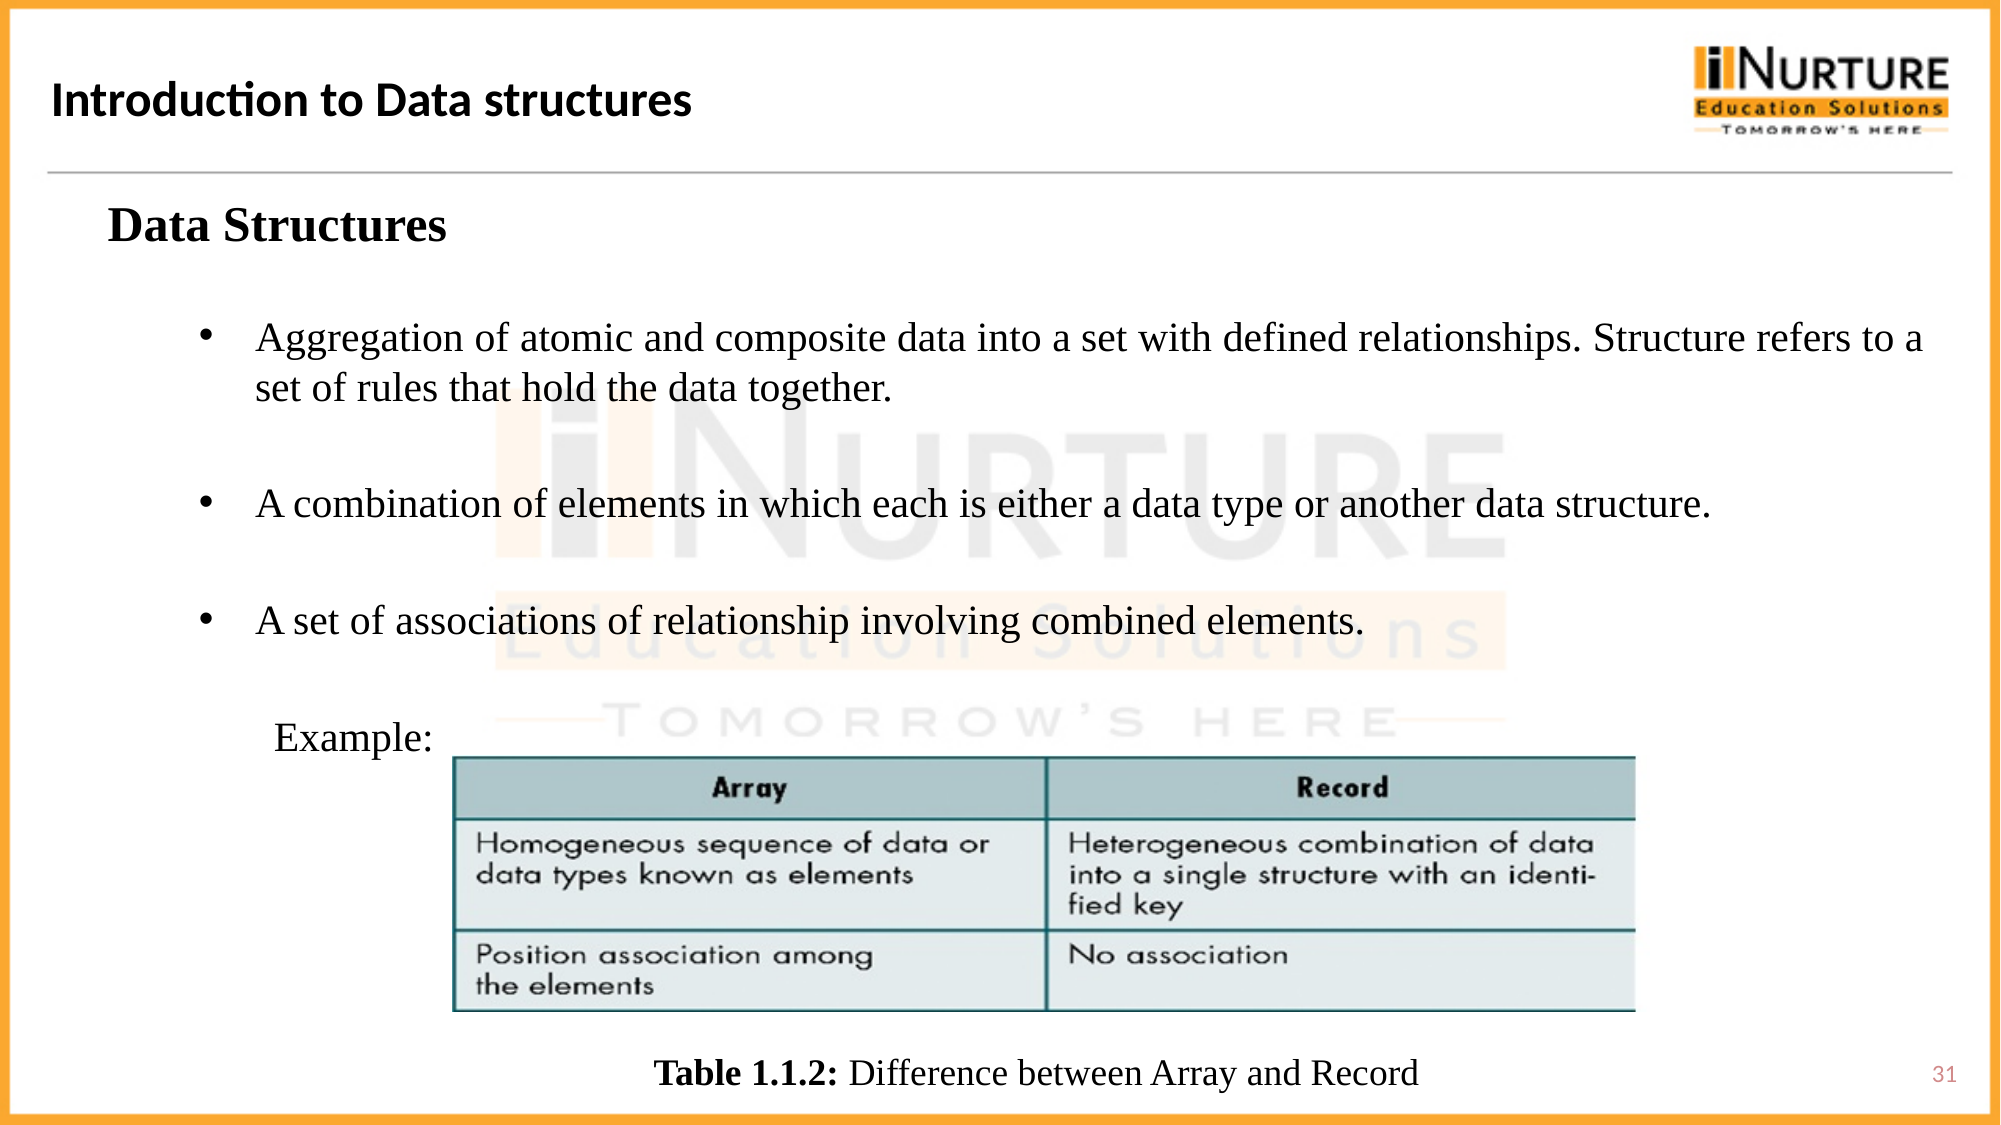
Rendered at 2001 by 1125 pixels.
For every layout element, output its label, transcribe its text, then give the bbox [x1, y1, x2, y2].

text_box Introduction to Data structures [33, 59, 1716, 134]
text_box Data Structures Aggregation of atomic and composite data into a set with defined relationships. Structure refers to a set of rules that hold the data together. A combination of elements in which each is either a data type or another data structure. A set of associations of relationship involving combined elements. Example: [33, 183, 1950, 768]
slide_number 31 [1901, 1042, 1973, 1103]
text_box Table 1.1.2: Difference between Array and Record [453, 1040, 1620, 1101]
picture [0, 0, 2001, 1125]
